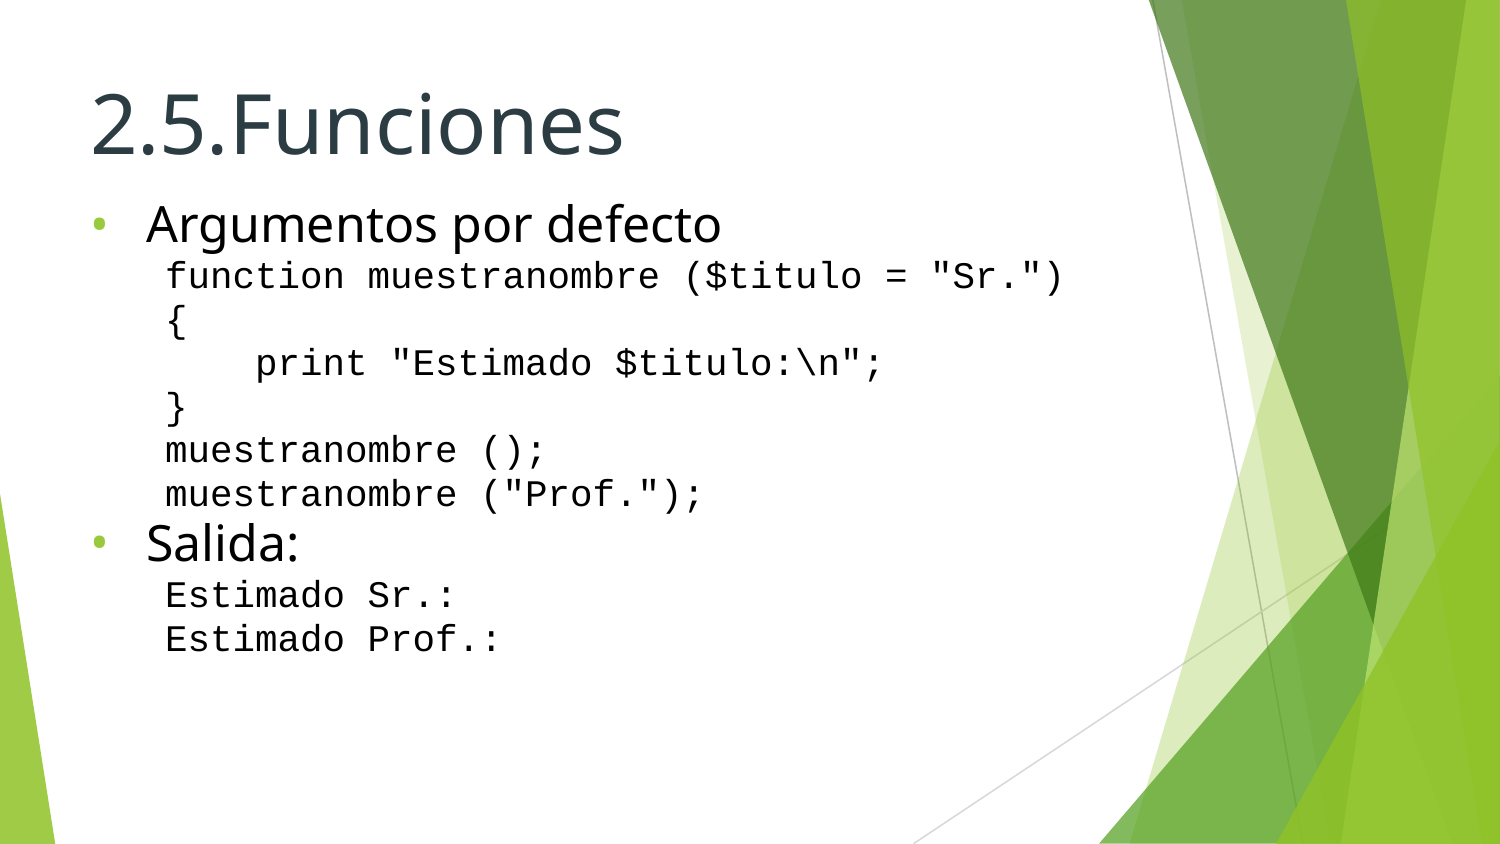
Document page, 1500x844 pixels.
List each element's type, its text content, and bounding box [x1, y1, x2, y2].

list Argumentos por defecto function muestranombre ($titulo = "Sr.") { print "Estimado $titulo:\n"; } muestranombre (); muestranombre ("Prof."); Salida: Estimado Sr.: Estimado Prof.: [75, 197, 1425, 553]
title 2.5.Funciones [75, 35, 1425, 197]
